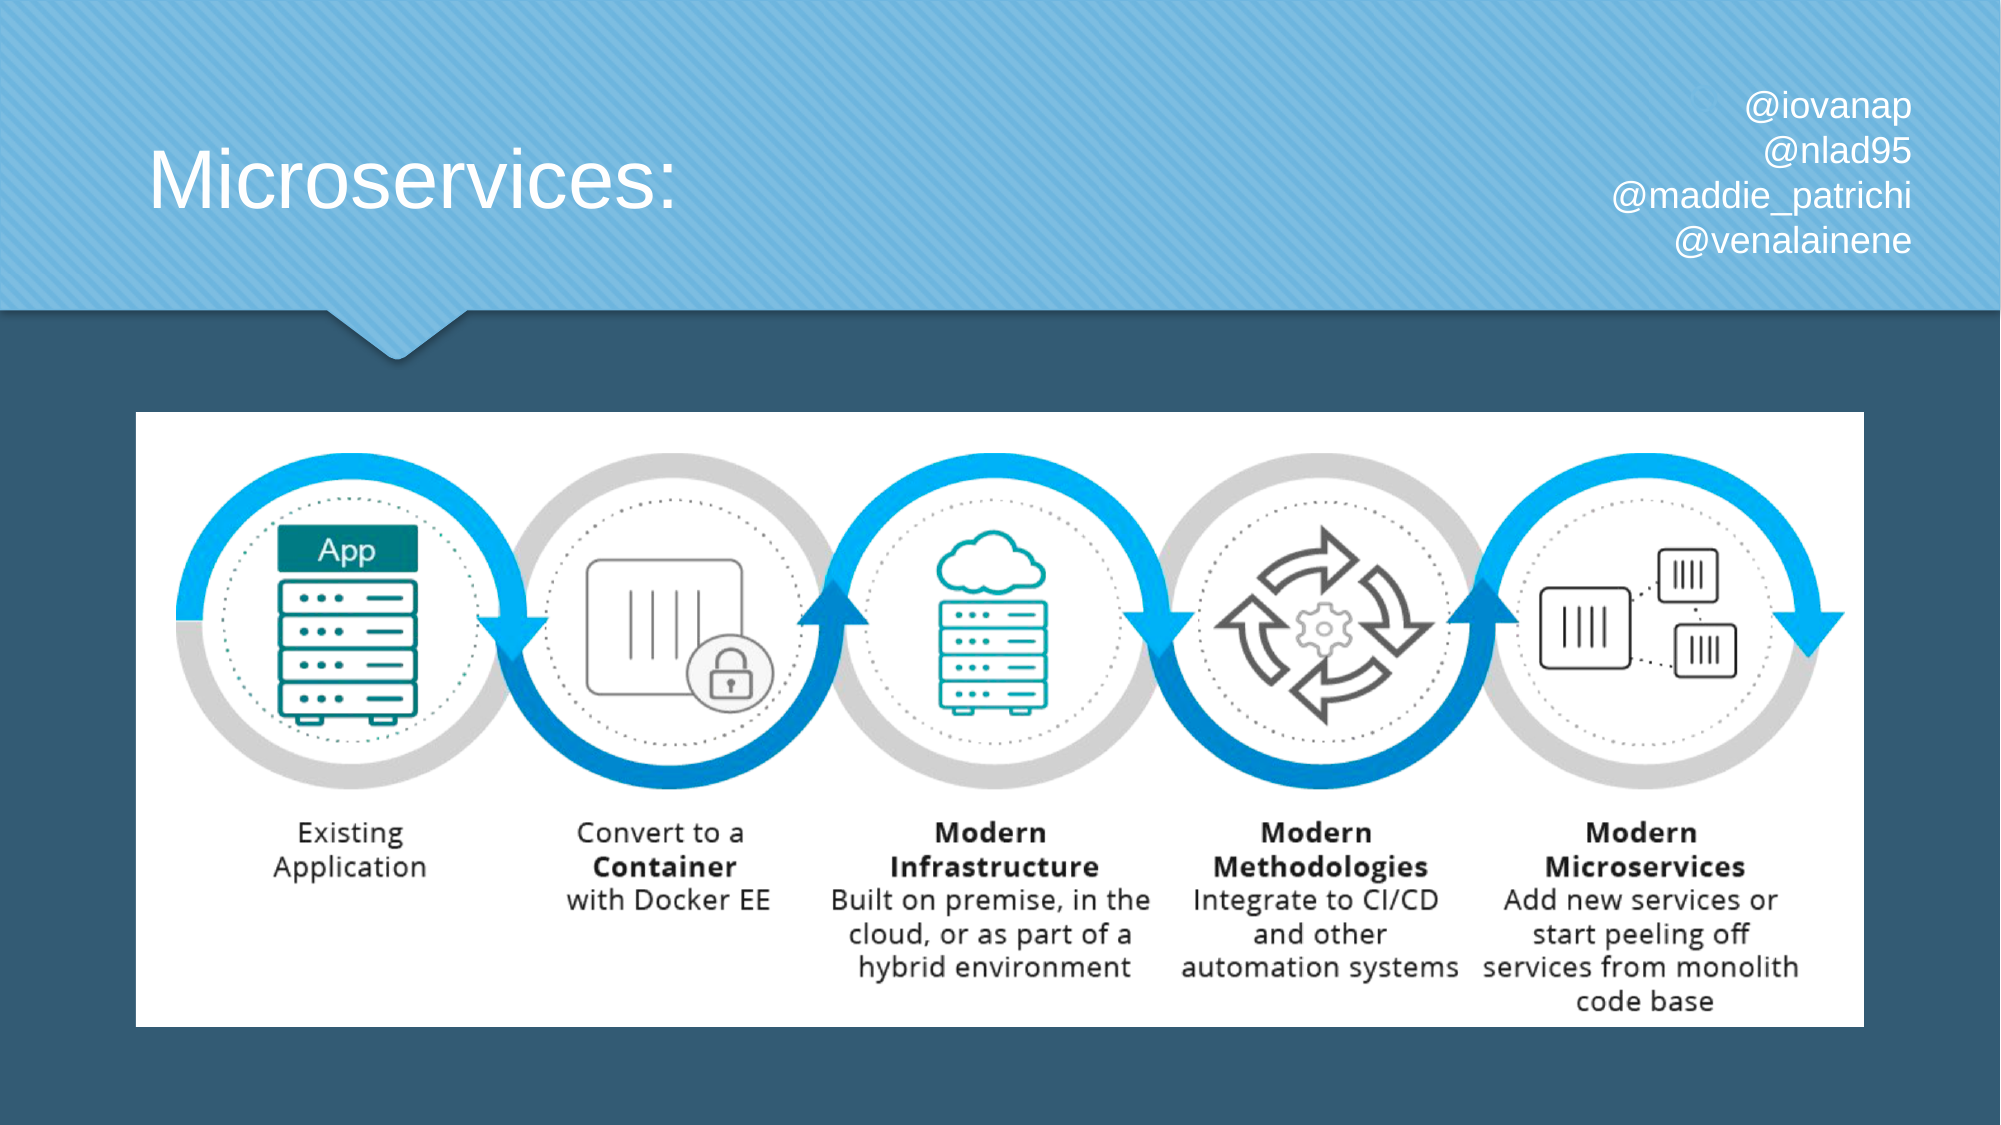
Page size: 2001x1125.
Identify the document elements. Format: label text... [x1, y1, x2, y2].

picture [135, 412, 1865, 1027]
picture [1, 1, 1999, 357]
text_box Microservices: [132, 73, 1251, 233]
text_box @iovanap @nlad95 @maddie_patrichi @venalainene [1251, 57, 1928, 285]
